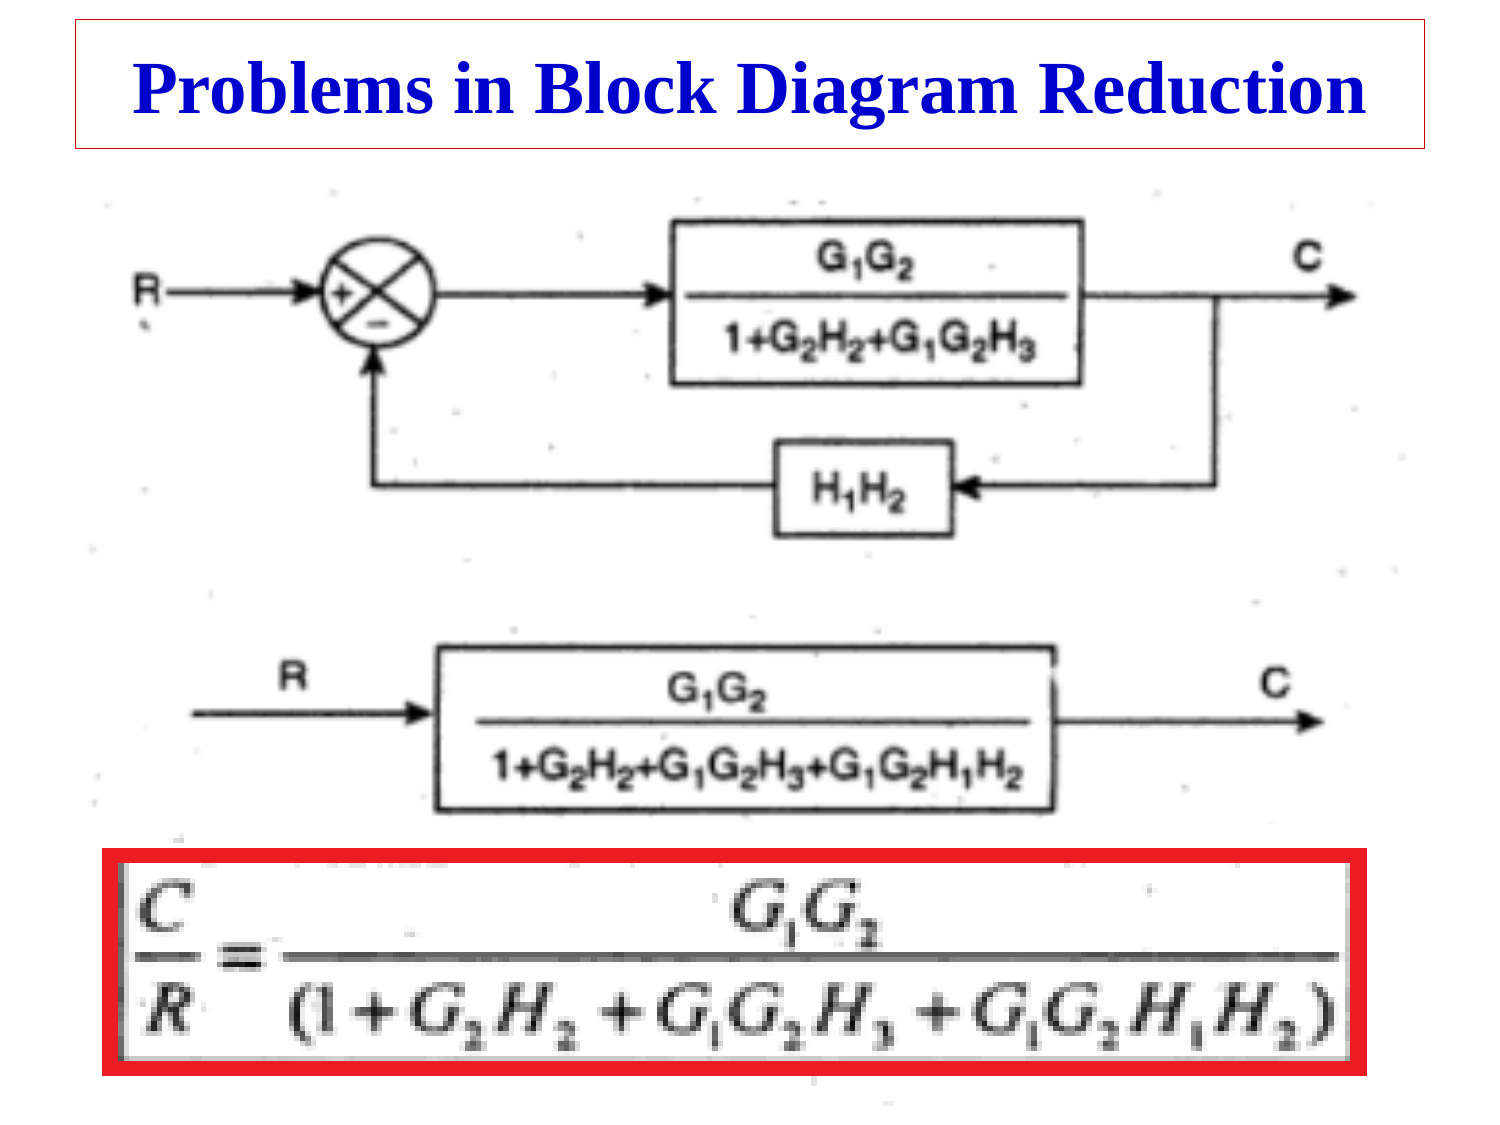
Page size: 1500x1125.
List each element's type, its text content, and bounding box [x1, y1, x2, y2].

picture [74, 187, 1438, 1107]
title Problems in Block Diagram Reduction [75, 19, 1425, 149]
